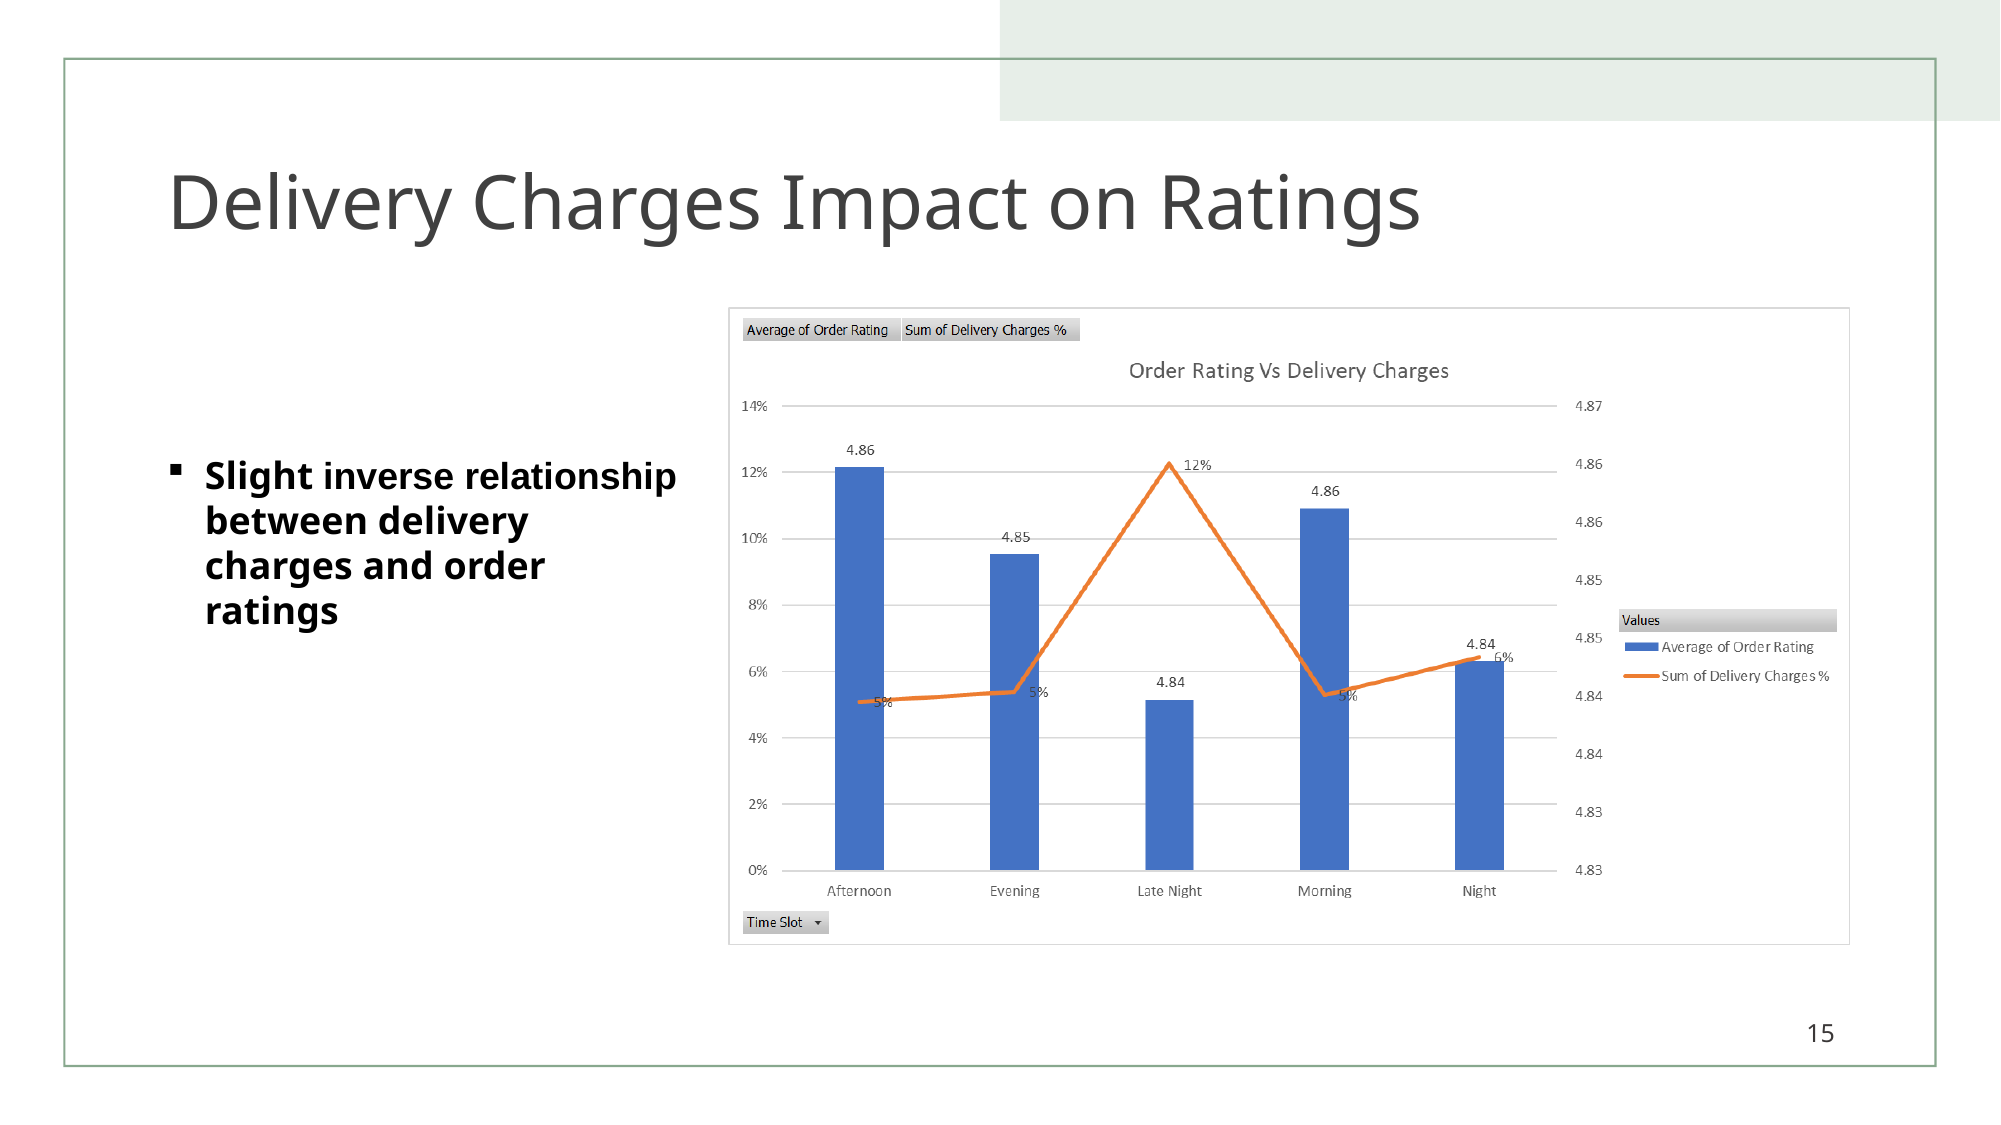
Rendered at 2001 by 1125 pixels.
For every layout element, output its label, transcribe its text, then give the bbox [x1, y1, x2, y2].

text_box Delivery Charges Impact on Ratings [152, 79, 1878, 331]
picture [728, 307, 1850, 945]
slide_number 15 [1400, 1004, 1850, 1064]
list Slight inverse relationship between delivery charges and order ratings [152, 215, 698, 869]
